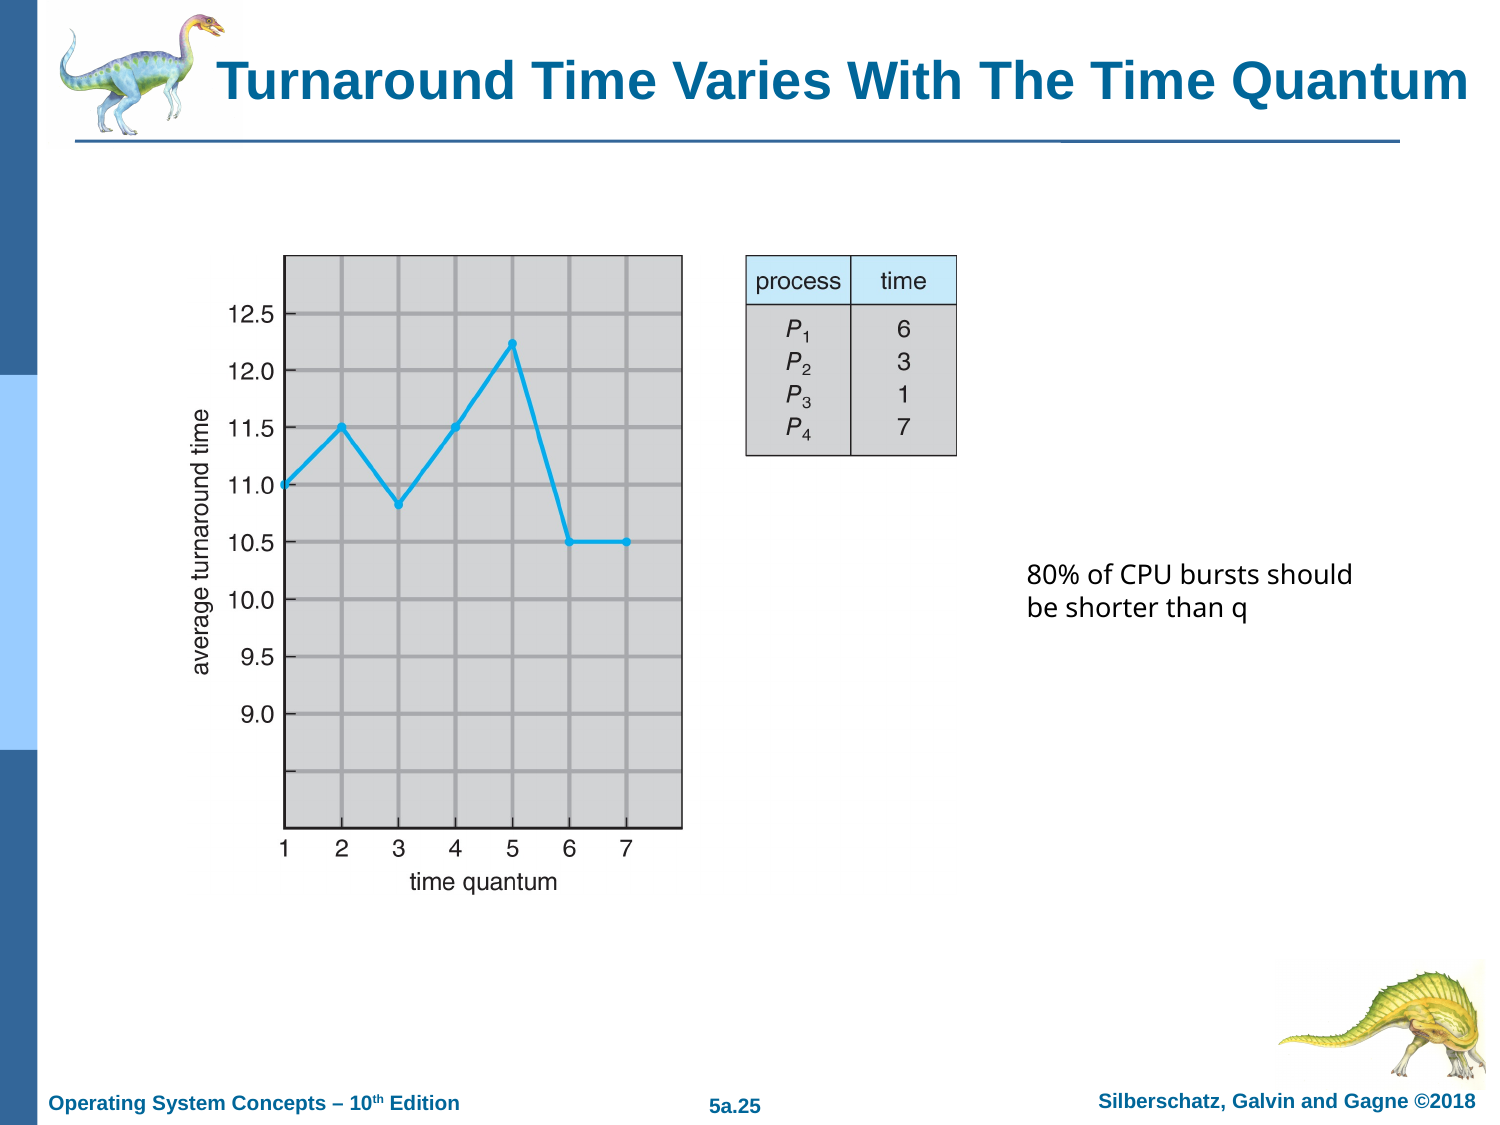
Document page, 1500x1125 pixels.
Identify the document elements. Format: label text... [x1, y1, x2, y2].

picture [187, 255, 957, 895]
title Turnaround Time Varies With The Time Quantum [128, 42, 1500, 118]
picture [46, 0, 243, 149]
text_box 80% of CPU bursts should be shorter than q [1011, 550, 1392, 631]
picture [1275, 959, 1486, 1090]
